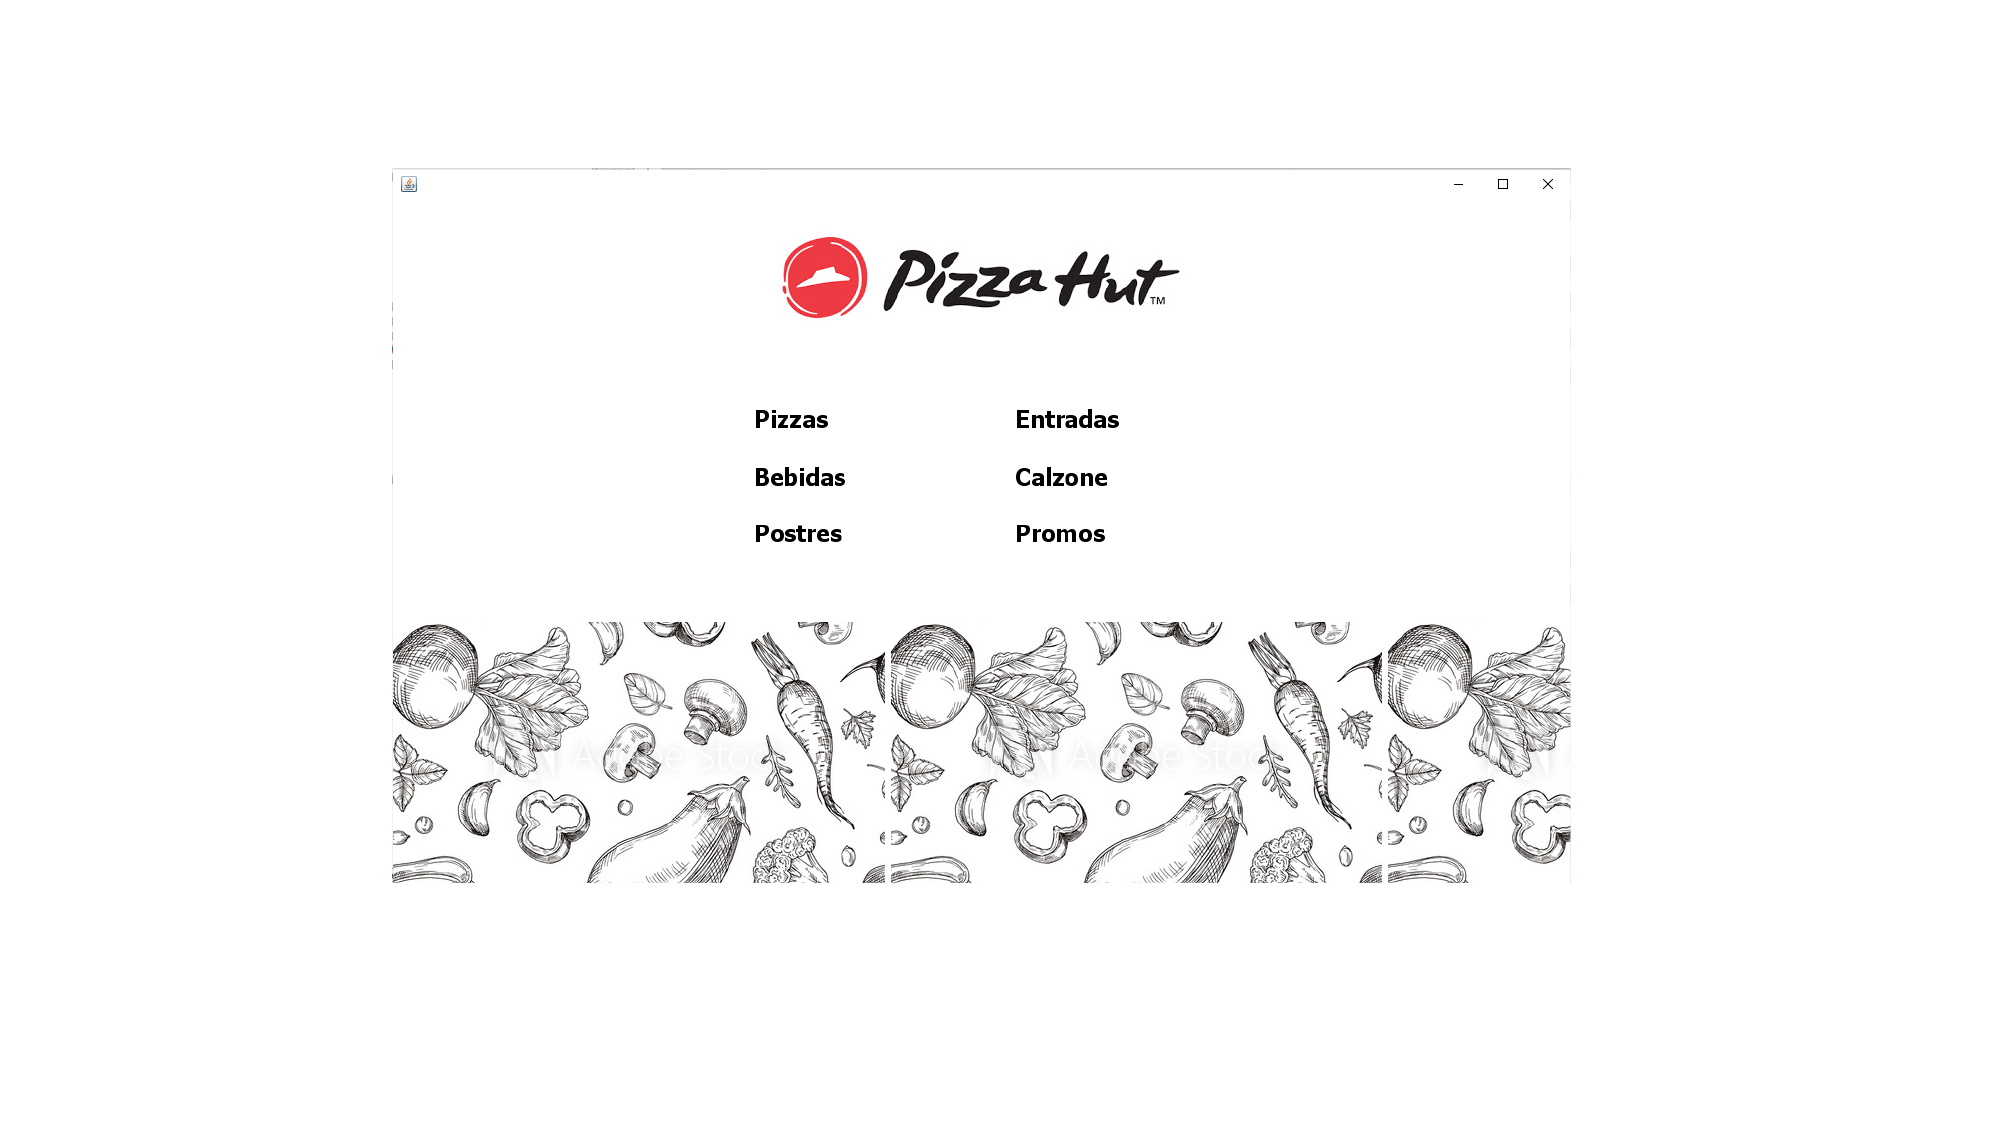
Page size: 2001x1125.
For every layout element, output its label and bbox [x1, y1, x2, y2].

list [392, 168, 1571, 883]
